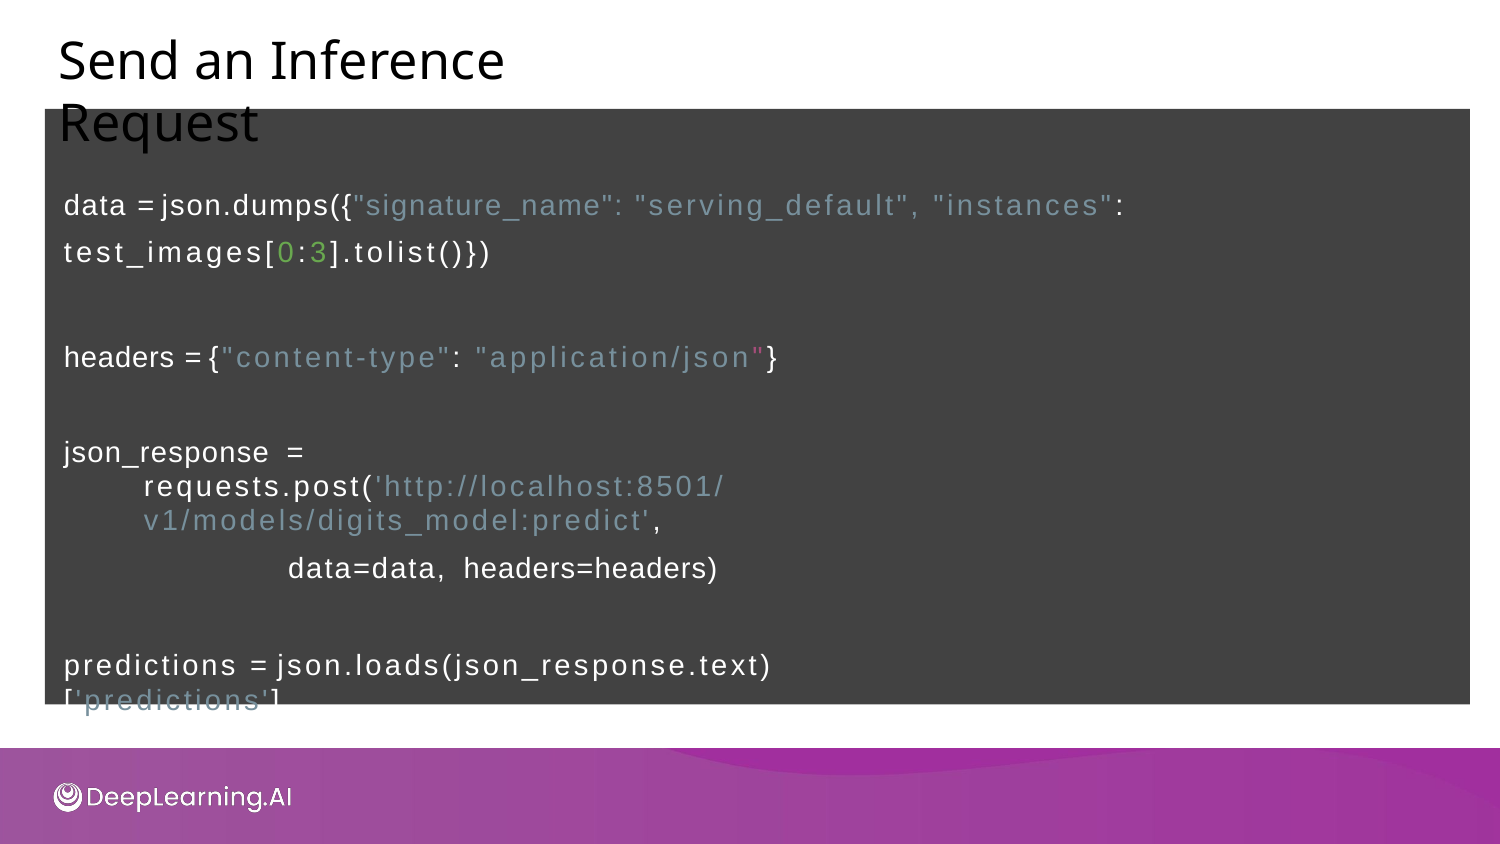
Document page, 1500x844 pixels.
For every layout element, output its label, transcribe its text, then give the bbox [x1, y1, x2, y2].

text_box [44, 108, 1470, 705]
title Send an Inference Request [56, 24, 672, 169]
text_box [0, 748, 1500, 844]
text_box data = json.dumps({"signature_name": "serving_default", "instances": test_images[0:3].tolist()}) headers = {"content-type": "application/json"} json_response = requests.post('http://localhost:8501/v1/models/digits_model:predict', data=data, headers=headers) predictions = json.loads(json_response.text)['predictions'] [61, 172, 1253, 717]
